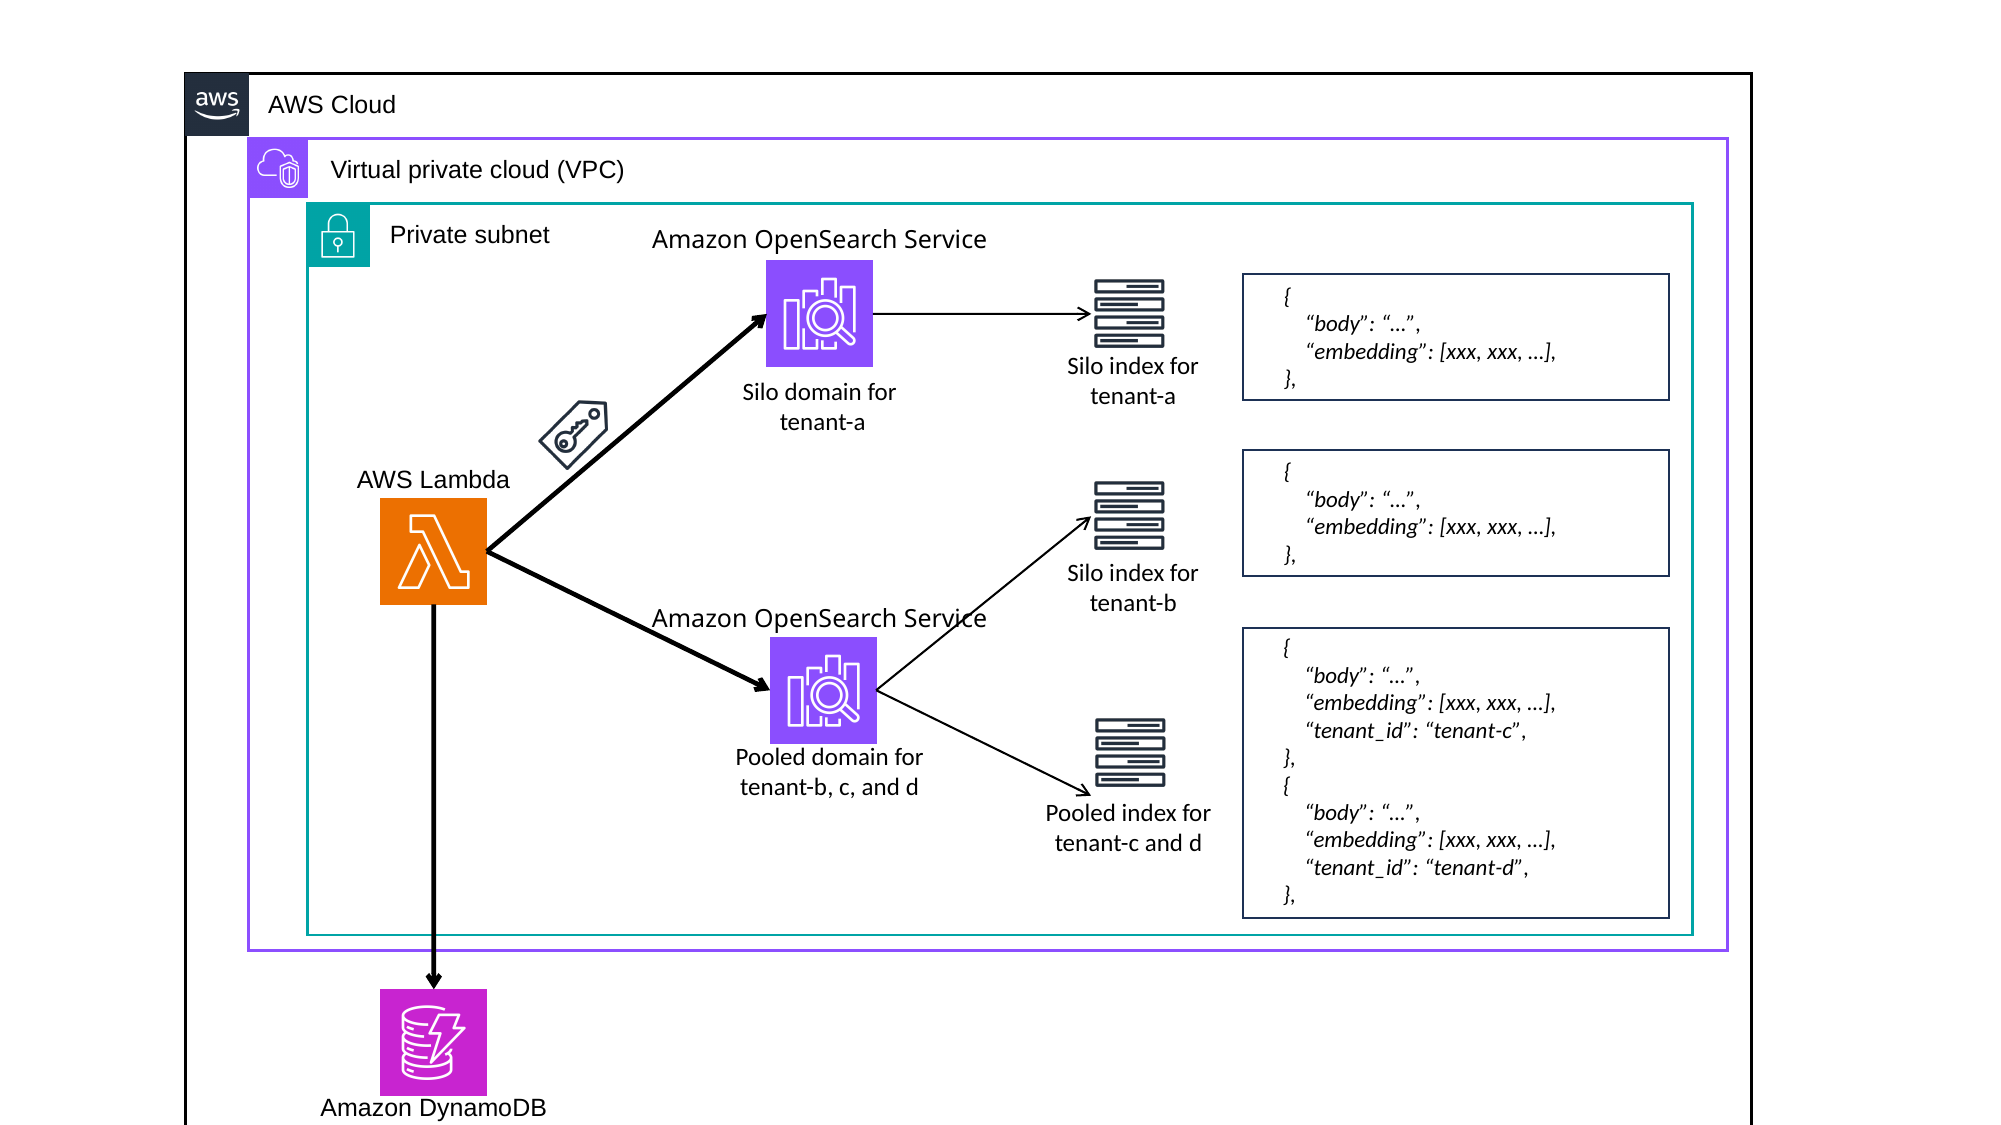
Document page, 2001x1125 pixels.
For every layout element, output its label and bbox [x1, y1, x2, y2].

text_box [185, 73, 1752, 1125]
